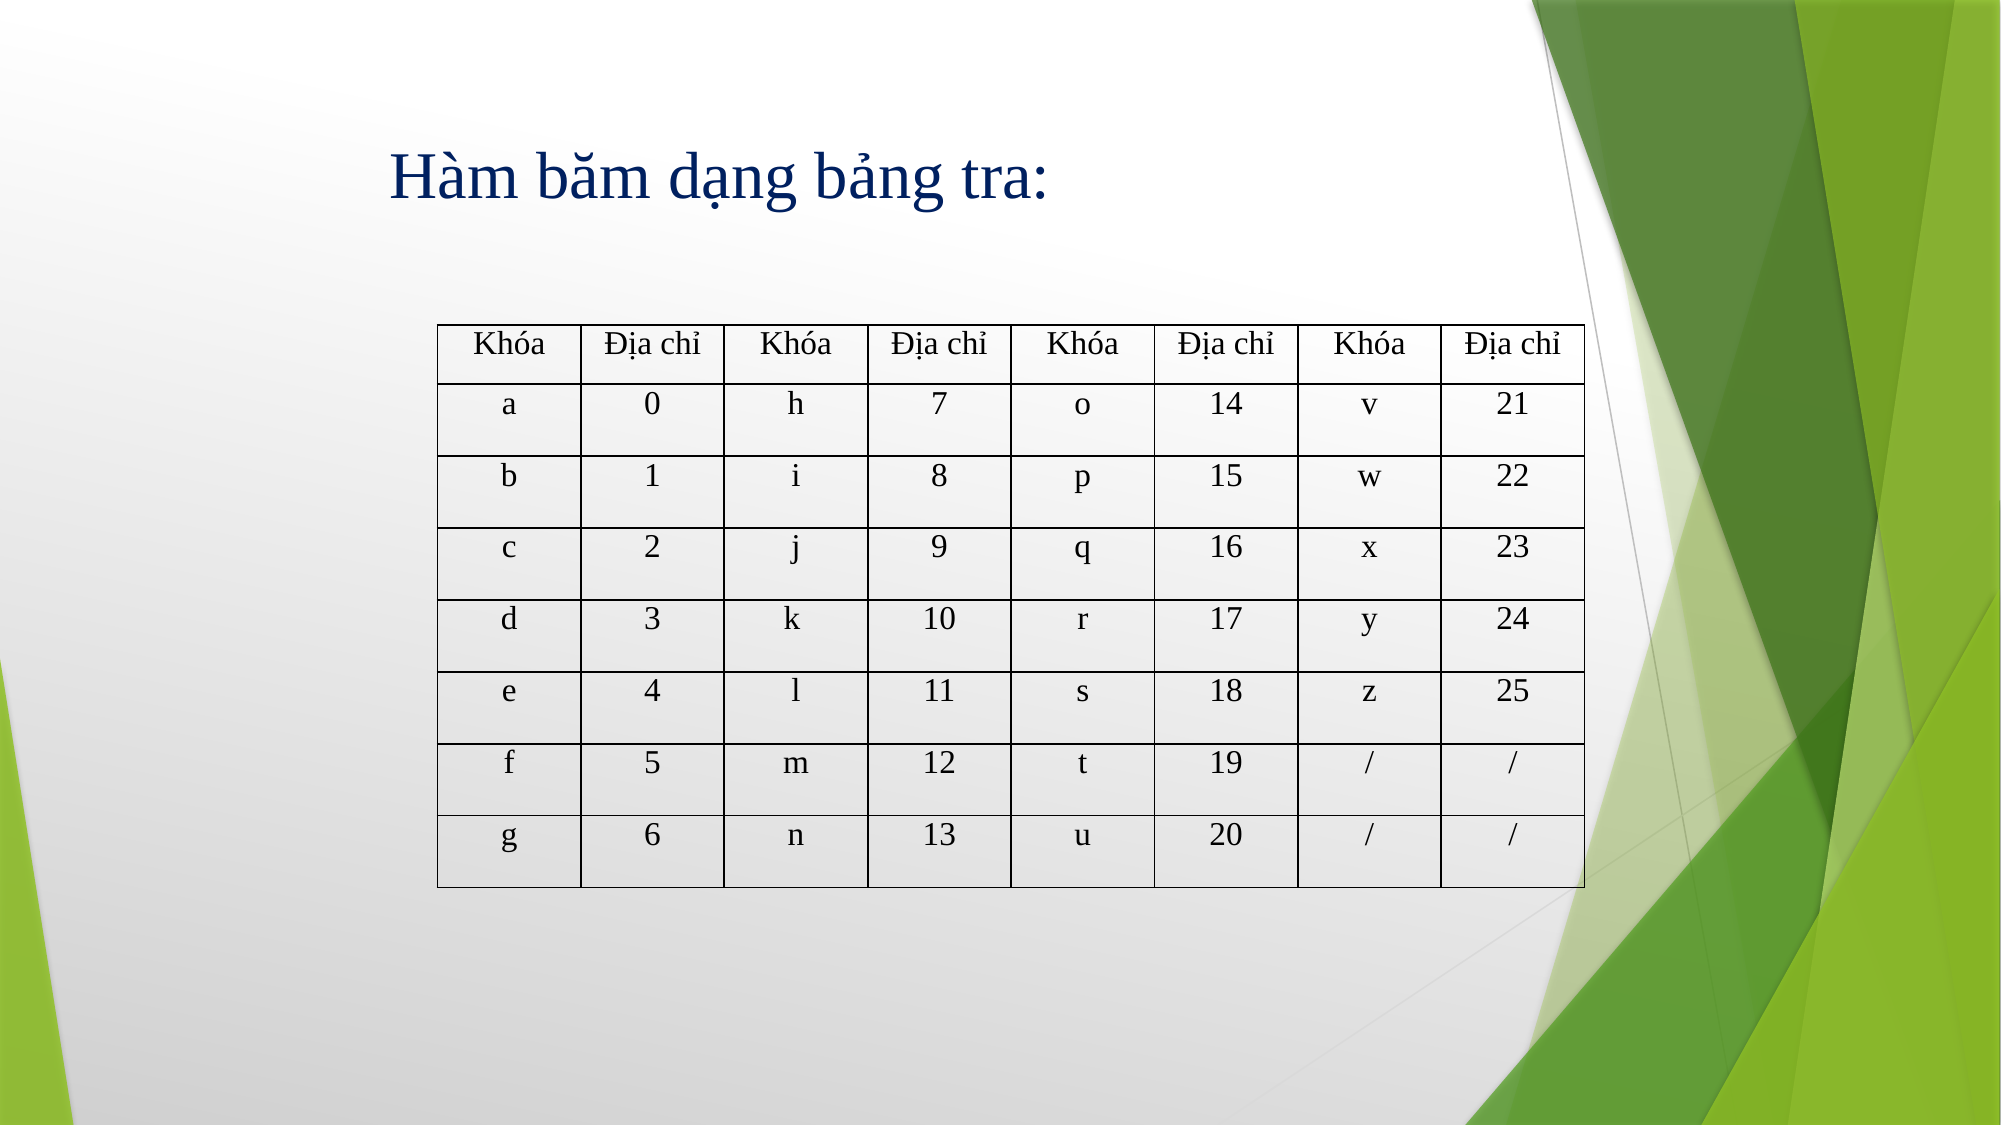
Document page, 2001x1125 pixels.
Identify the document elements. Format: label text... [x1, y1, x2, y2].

table_cell 4 [582, 673, 723, 743]
table_cell 19 [1155, 745, 1297, 815]
table_cell i [725, 457, 867, 527]
table_cell j [725, 529, 867, 599]
table_cell / [1299, 816, 1440, 887]
table_header Khóa [1299, 326, 1440, 383]
table_cell y [1299, 601, 1440, 671]
table_cell w [1299, 457, 1440, 527]
text_box Hàm băm dạng bảng tra: [375, 124, 1700, 300]
table_cell s [1012, 673, 1154, 743]
table_cell 15 [1155, 457, 1297, 527]
table_header Khóa [725, 326, 867, 383]
table_cell 5 [582, 745, 723, 815]
table_cell 2 [582, 529, 723, 599]
table_cell / [1442, 816, 1584, 887]
table_header Địa chỉ [869, 326, 1010, 383]
table_header Địa chỉ [582, 326, 723, 383]
table_cell m [725, 745, 867, 815]
table_header Khóa [438, 326, 580, 383]
table_cell 6 [582, 816, 723, 887]
table_cell 12 [869, 745, 1010, 815]
table_cell f [438, 745, 580, 815]
table_cell 24 [1442, 601, 1584, 671]
table_cell x [1299, 529, 1440, 599]
table_cell r [1012, 601, 1154, 671]
table_cell a [438, 385, 580, 455]
table_cell 14 [1155, 385, 1297, 455]
table_cell 9 [869, 529, 1010, 599]
table_cell z [1299, 673, 1440, 743]
table_cell 8 [869, 457, 1010, 527]
table_cell 7 [869, 385, 1010, 455]
table_cell 16 [1155, 529, 1297, 599]
table_cell o [1012, 385, 1154, 455]
table_cell k [725, 601, 867, 671]
table_cell 0 [582, 385, 723, 455]
table_cell e [438, 673, 580, 743]
table_cell 21 [1442, 385, 1584, 455]
table_cell v [1299, 385, 1440, 455]
table_cell 25 [1442, 673, 1584, 743]
table_cell 13 [869, 816, 1010, 887]
table_cell p [1012, 457, 1154, 527]
table_cell h [725, 385, 867, 455]
table_cell 1 [582, 457, 723, 527]
table_cell g [438, 816, 580, 887]
table_header Địa chỉ [1442, 326, 1584, 383]
table_cell u [1012, 816, 1154, 887]
table_cell l [725, 673, 867, 743]
table_cell b [438, 457, 580, 527]
table_cell 17 [1155, 601, 1297, 671]
table_cell 22 [1442, 457, 1584, 527]
table_cell 3 [582, 601, 723, 671]
table_cell / [1299, 745, 1440, 815]
table_header Địa chỉ [1155, 326, 1297, 383]
table_cell 10 [869, 601, 1010, 671]
table_cell / [1442, 745, 1584, 815]
table_cell 20 [1155, 816, 1297, 887]
table_header Khóa [1012, 326, 1154, 383]
table_cell q [1012, 529, 1154, 599]
table_cell 11 [869, 673, 1010, 743]
table_cell d [438, 601, 580, 671]
table_cell t [1012, 745, 1154, 815]
table_cell 18 [1155, 673, 1297, 743]
table_cell n [725, 816, 867, 887]
table_cell 23 [1442, 529, 1584, 599]
table_cell c [438, 529, 580, 599]
